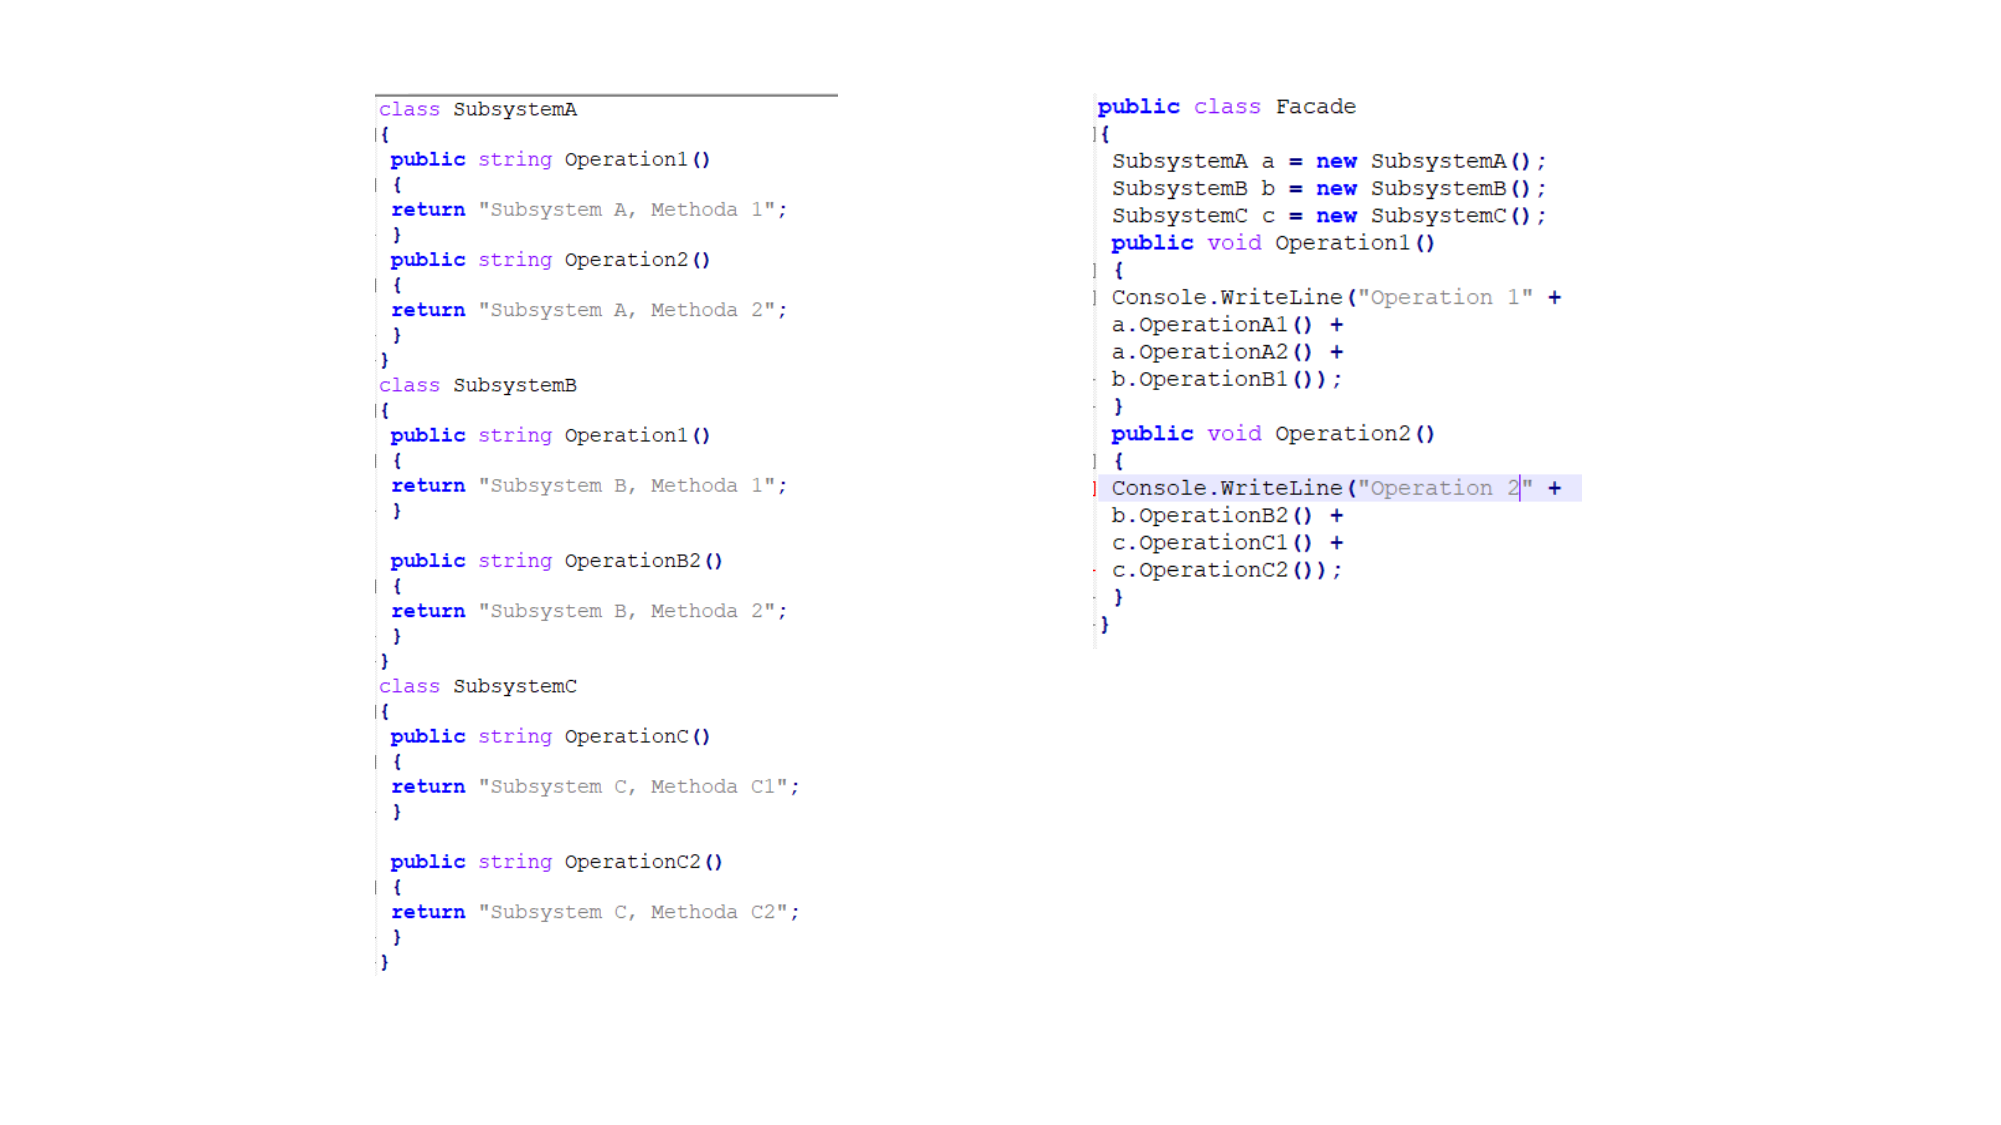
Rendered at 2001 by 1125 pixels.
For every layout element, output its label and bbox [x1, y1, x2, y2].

list [375, 93, 838, 976]
picture [1093, 93, 1582, 649]
